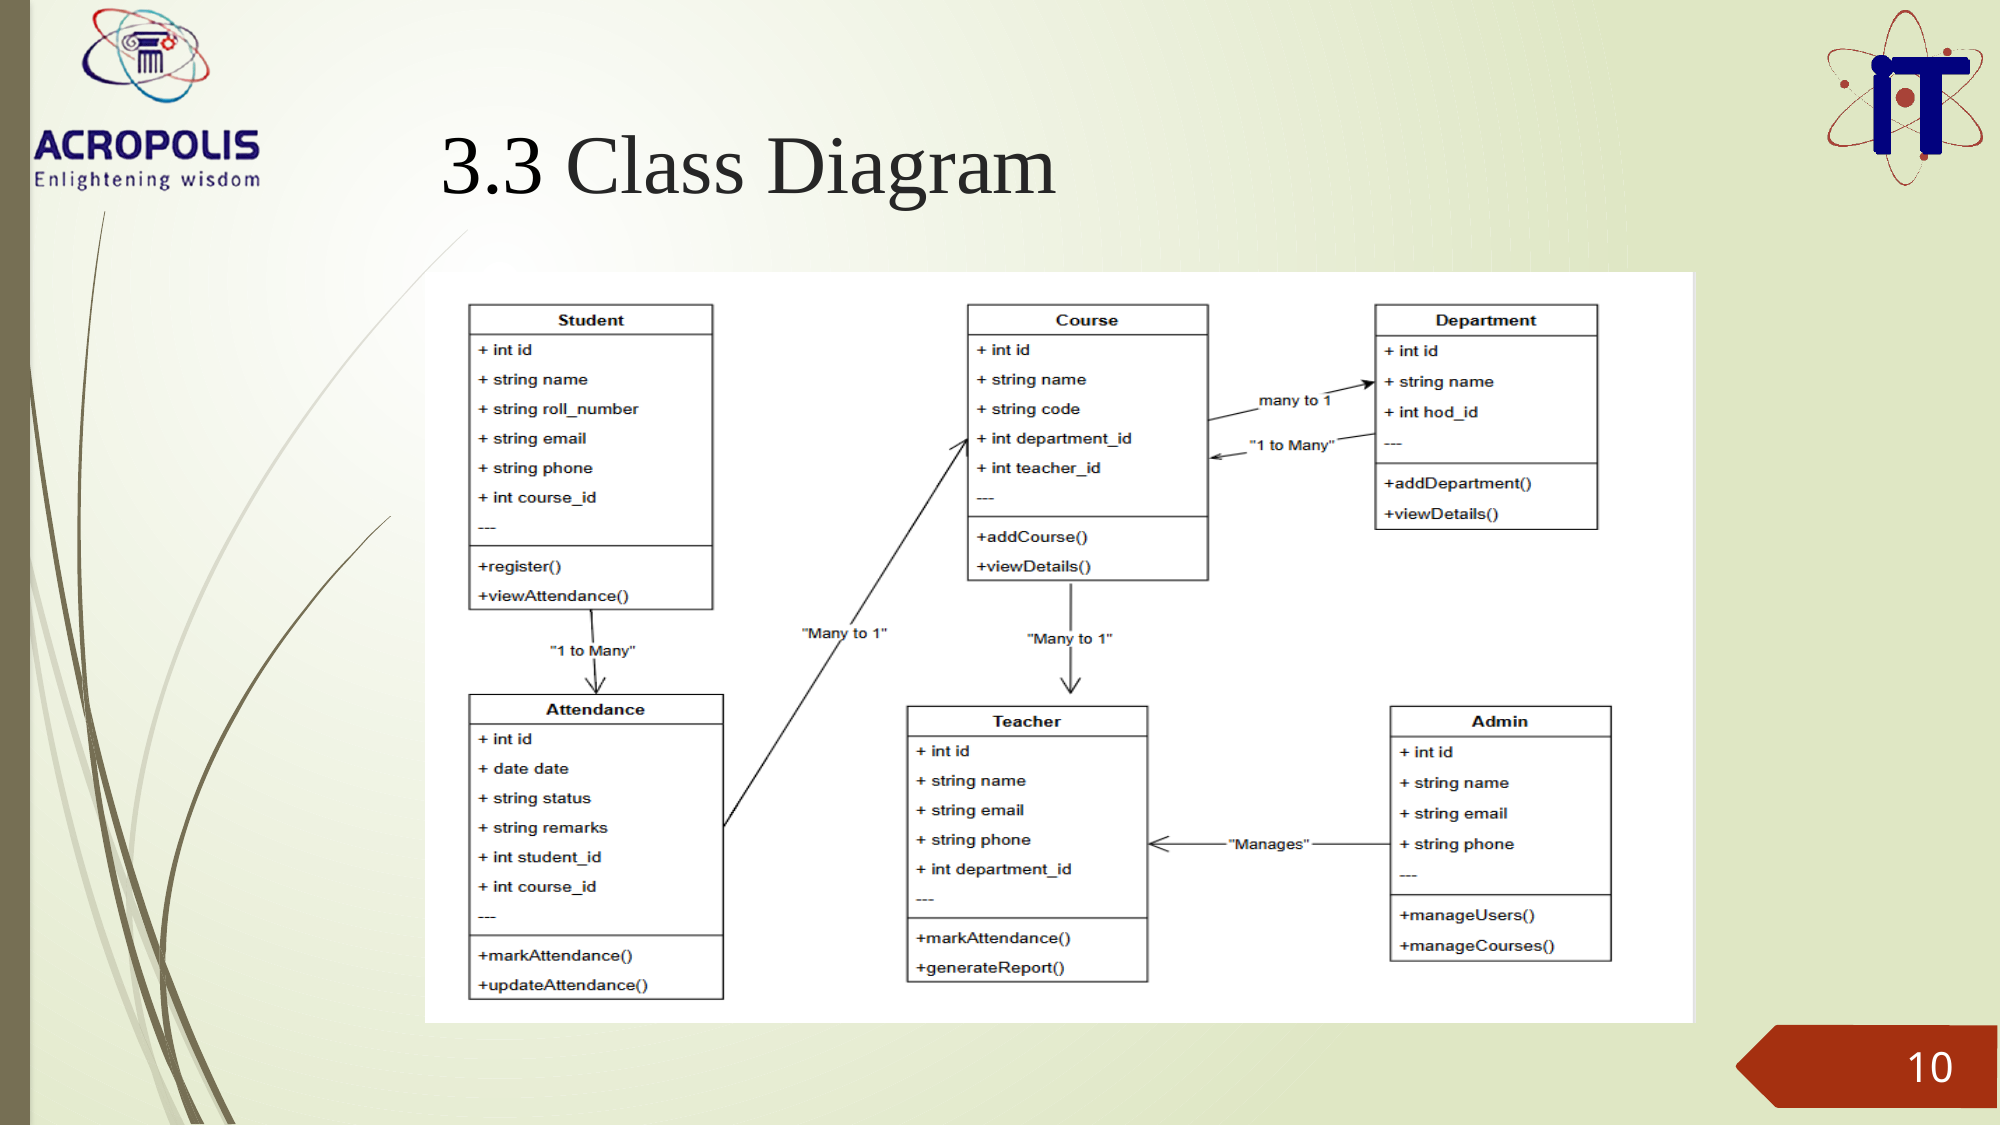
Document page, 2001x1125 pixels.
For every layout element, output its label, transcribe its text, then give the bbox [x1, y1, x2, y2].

picture [1821, 0, 1989, 232]
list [425, 272, 1696, 1023]
picture [25, 0, 265, 204]
title 3.3 Class Diagram [425, 102, 1888, 313]
slide_number 10 [1840, 1039, 1969, 1100]
